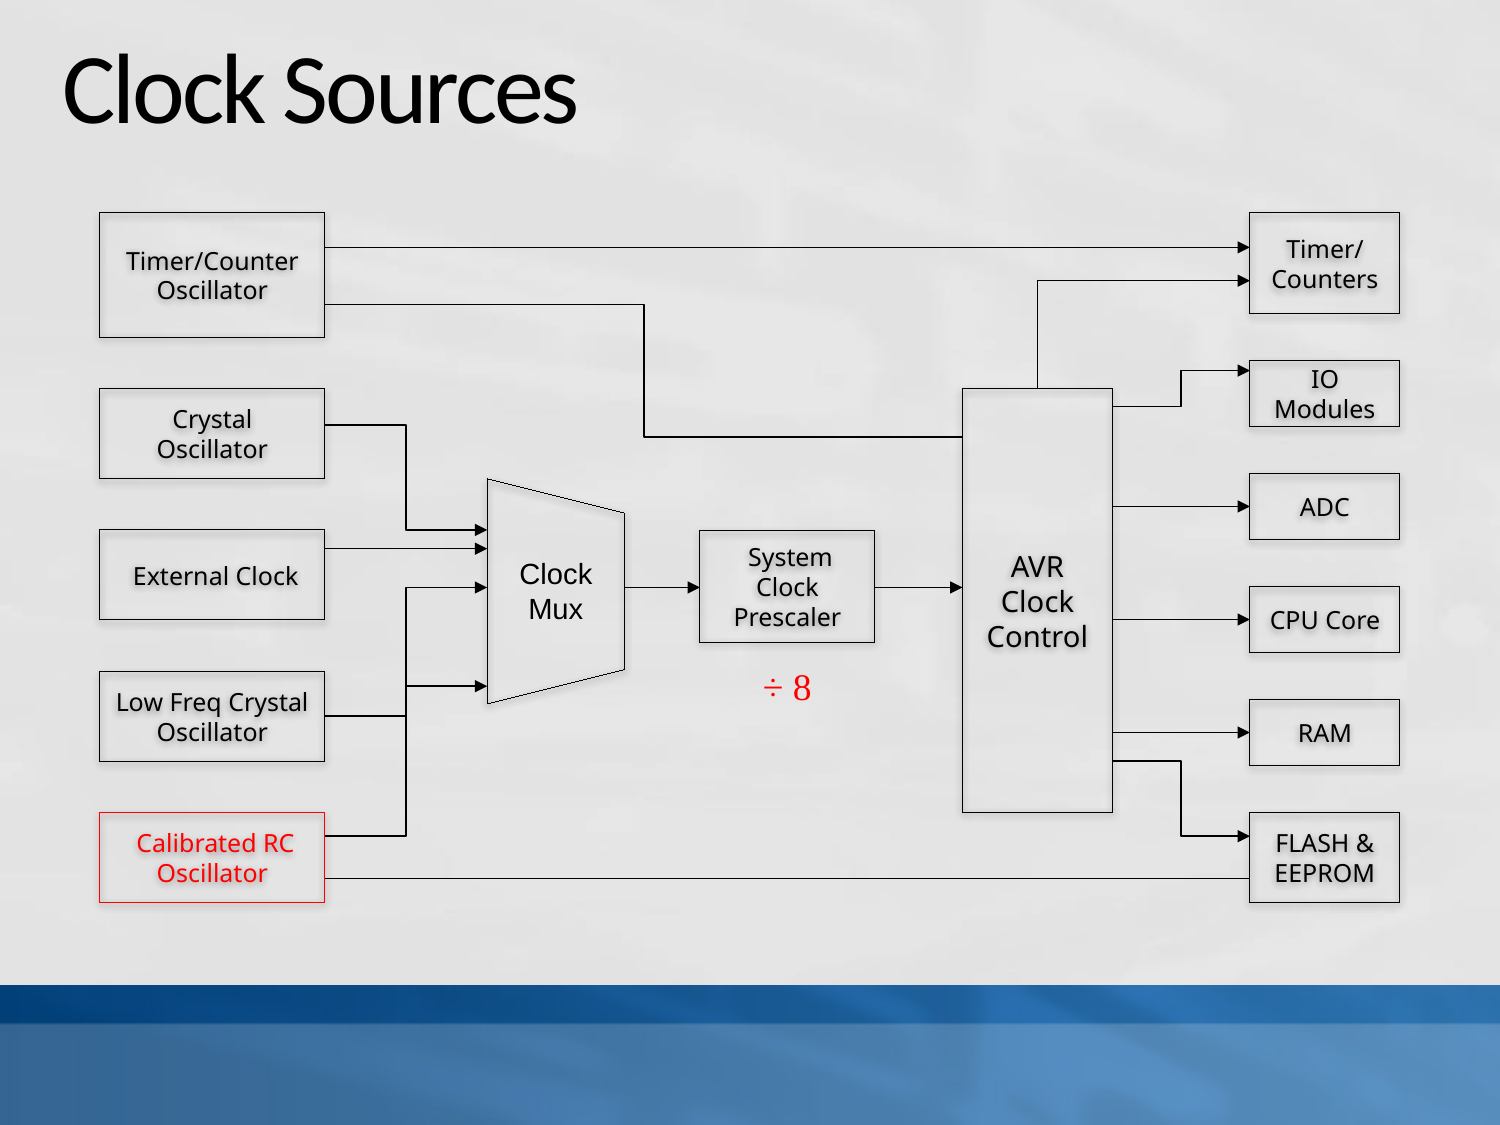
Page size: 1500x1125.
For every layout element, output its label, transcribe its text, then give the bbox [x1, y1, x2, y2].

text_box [1112, 760, 1251, 837]
text_box ADC [1249, 473, 1400, 540]
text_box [324, 304, 963, 438]
text_box RAM [1249, 699, 1400, 766]
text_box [486, 478, 626, 705]
text_box AVR Clock Control [962, 388, 1113, 813]
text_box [1112, 370, 1251, 407]
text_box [324, 587, 488, 685]
picture [0, 0, 1500, 1125]
text_box Crystal Oscillator [99, 388, 319, 479]
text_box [324, 685, 488, 837]
text_box Calibrated RC Oscillator [99, 812, 325, 903]
title Clock Sources [62, 37, 1438, 147]
text_box Timer/ Counters [1249, 212, 1400, 314]
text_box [324, 445, 488, 531]
text_box IO Modules [1249, 360, 1400, 427]
text_box System Clock Prescaler [699, 530, 875, 643]
text_box ÷ 8 [748, 655, 827, 716]
text_box Timer/Counter Oscillator [99, 212, 325, 338]
text_box CPU Core [1249, 586, 1400, 653]
text_box External Clock [99, 529, 325, 620]
text_box Low Freq Crystal Oscillator [99, 671, 319, 762]
text_box FLASH & EEPROM [1249, 812, 1400, 903]
